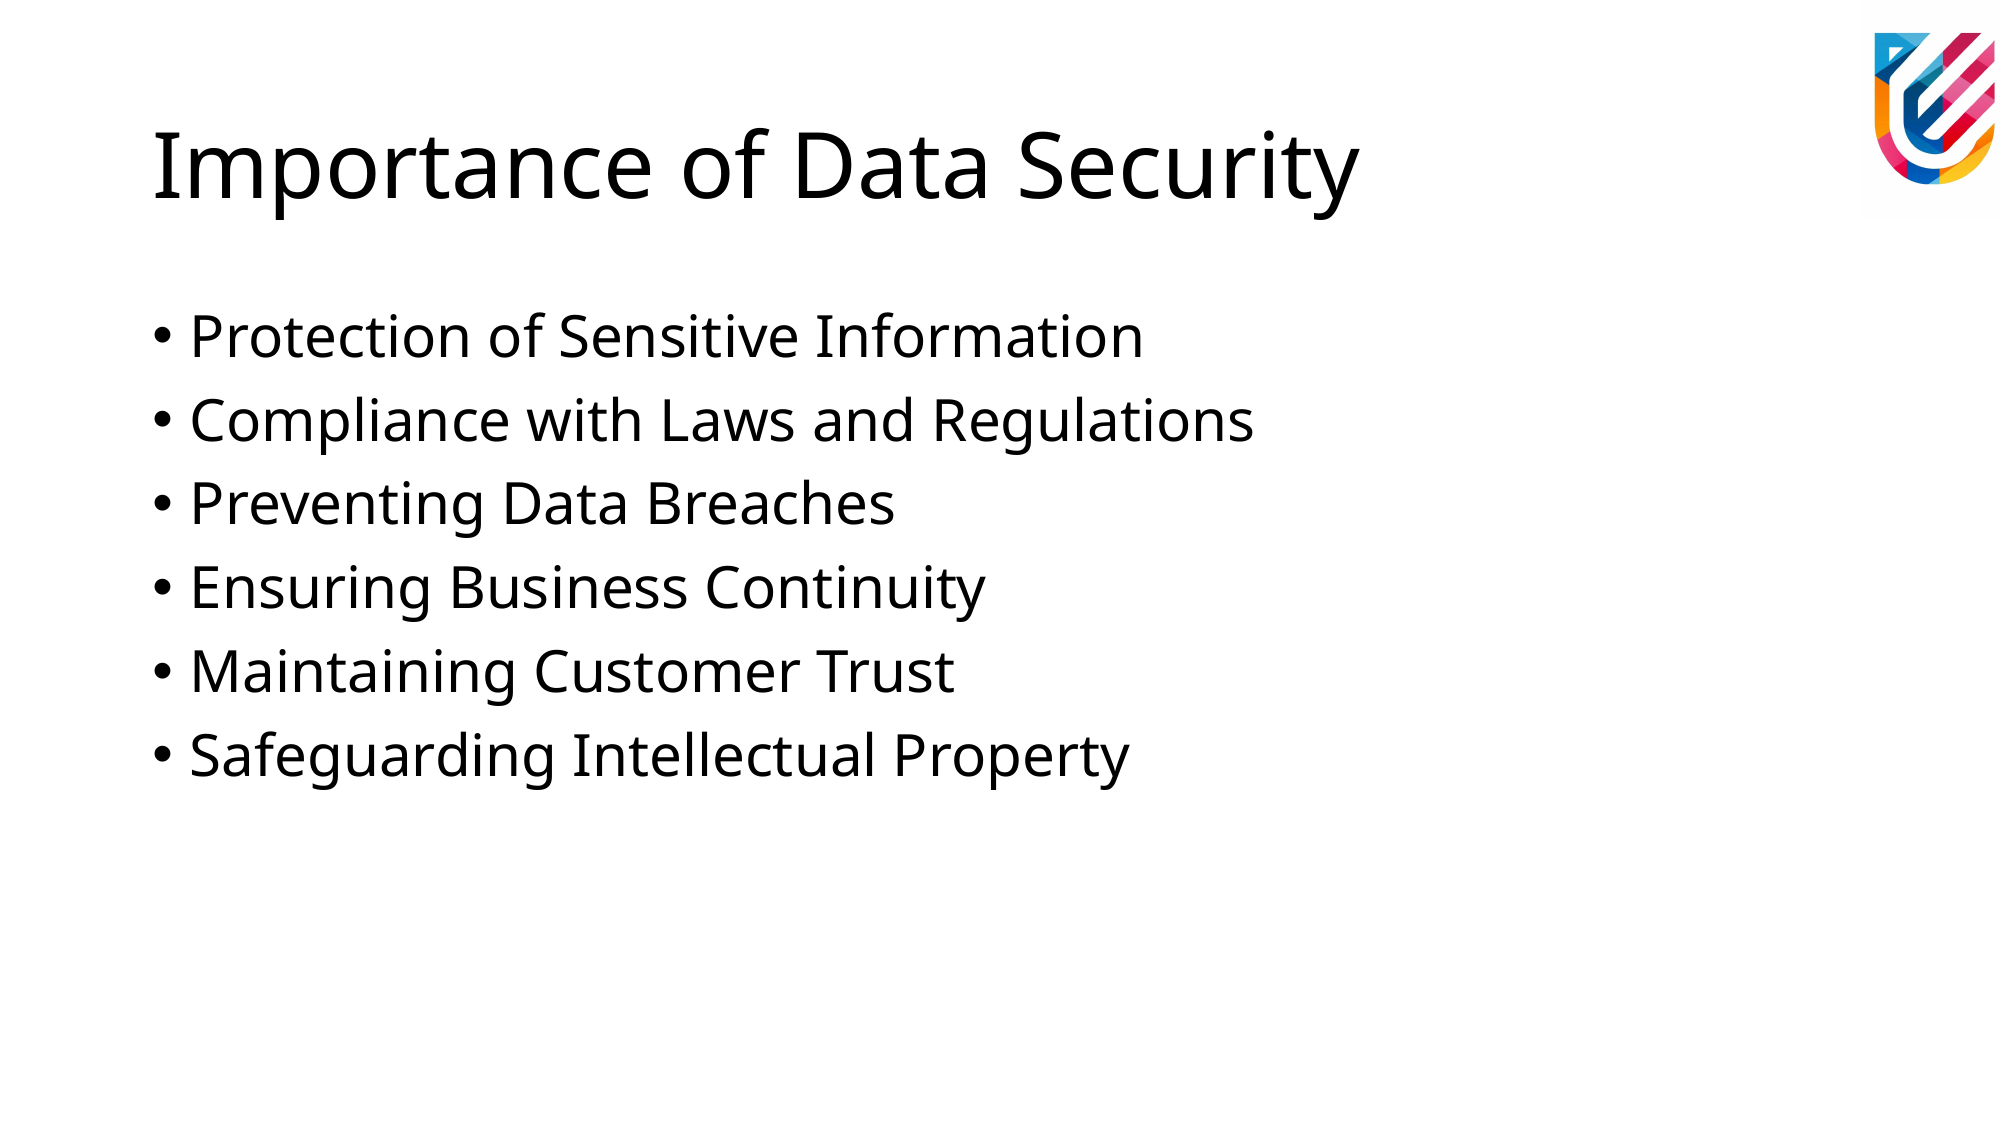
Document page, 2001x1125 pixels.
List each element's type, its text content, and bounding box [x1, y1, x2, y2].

picture [1861, 0, 2000, 219]
title Importance of Data Security [137, 59, 1863, 278]
list Protection of Sensitive Information Compliance with Laws and Regulations Preventing Data Breaches Ensuring Business Continuity Maintaining Customer Trust Safeguarding Intellectual Property [137, 299, 1863, 1014]
